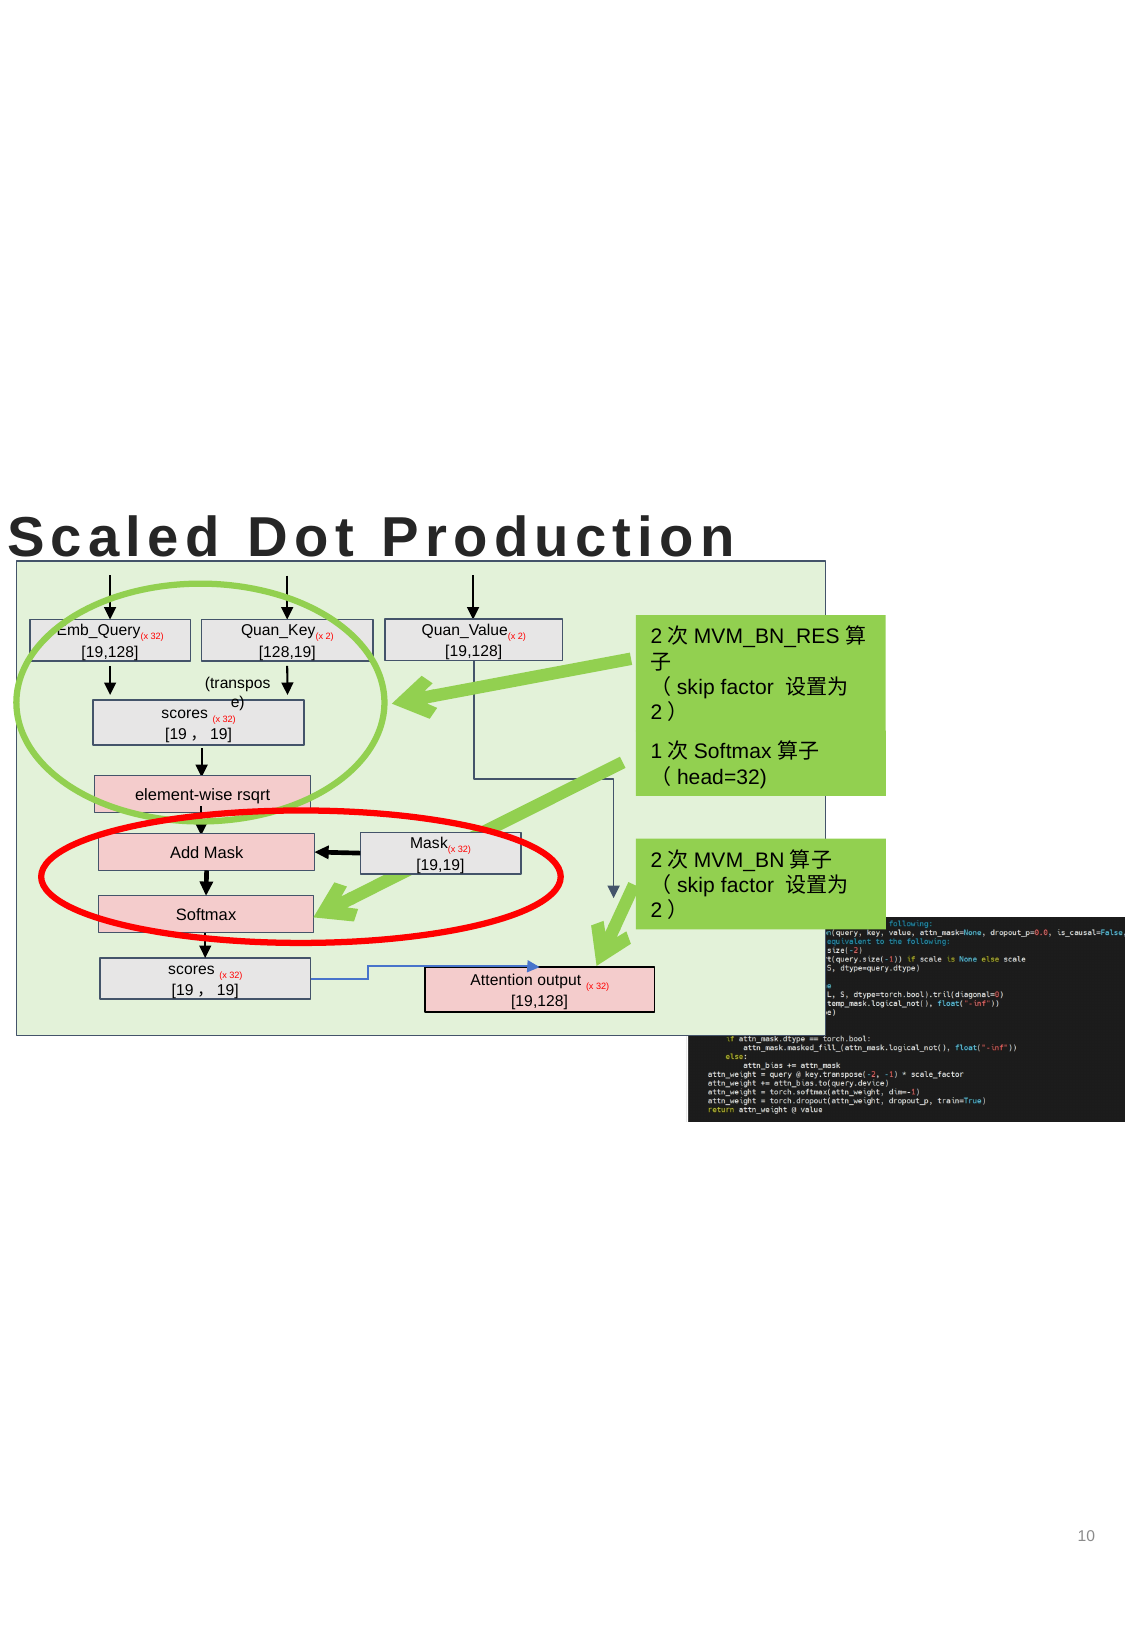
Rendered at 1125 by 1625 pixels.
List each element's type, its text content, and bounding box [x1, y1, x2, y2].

picture [684, 916, 1125, 1122]
slide_number 10 [1042, 1472, 1110, 1598]
title Scaled Dot Production [0, 485, 1041, 556]
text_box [15, 560, 887, 1036]
